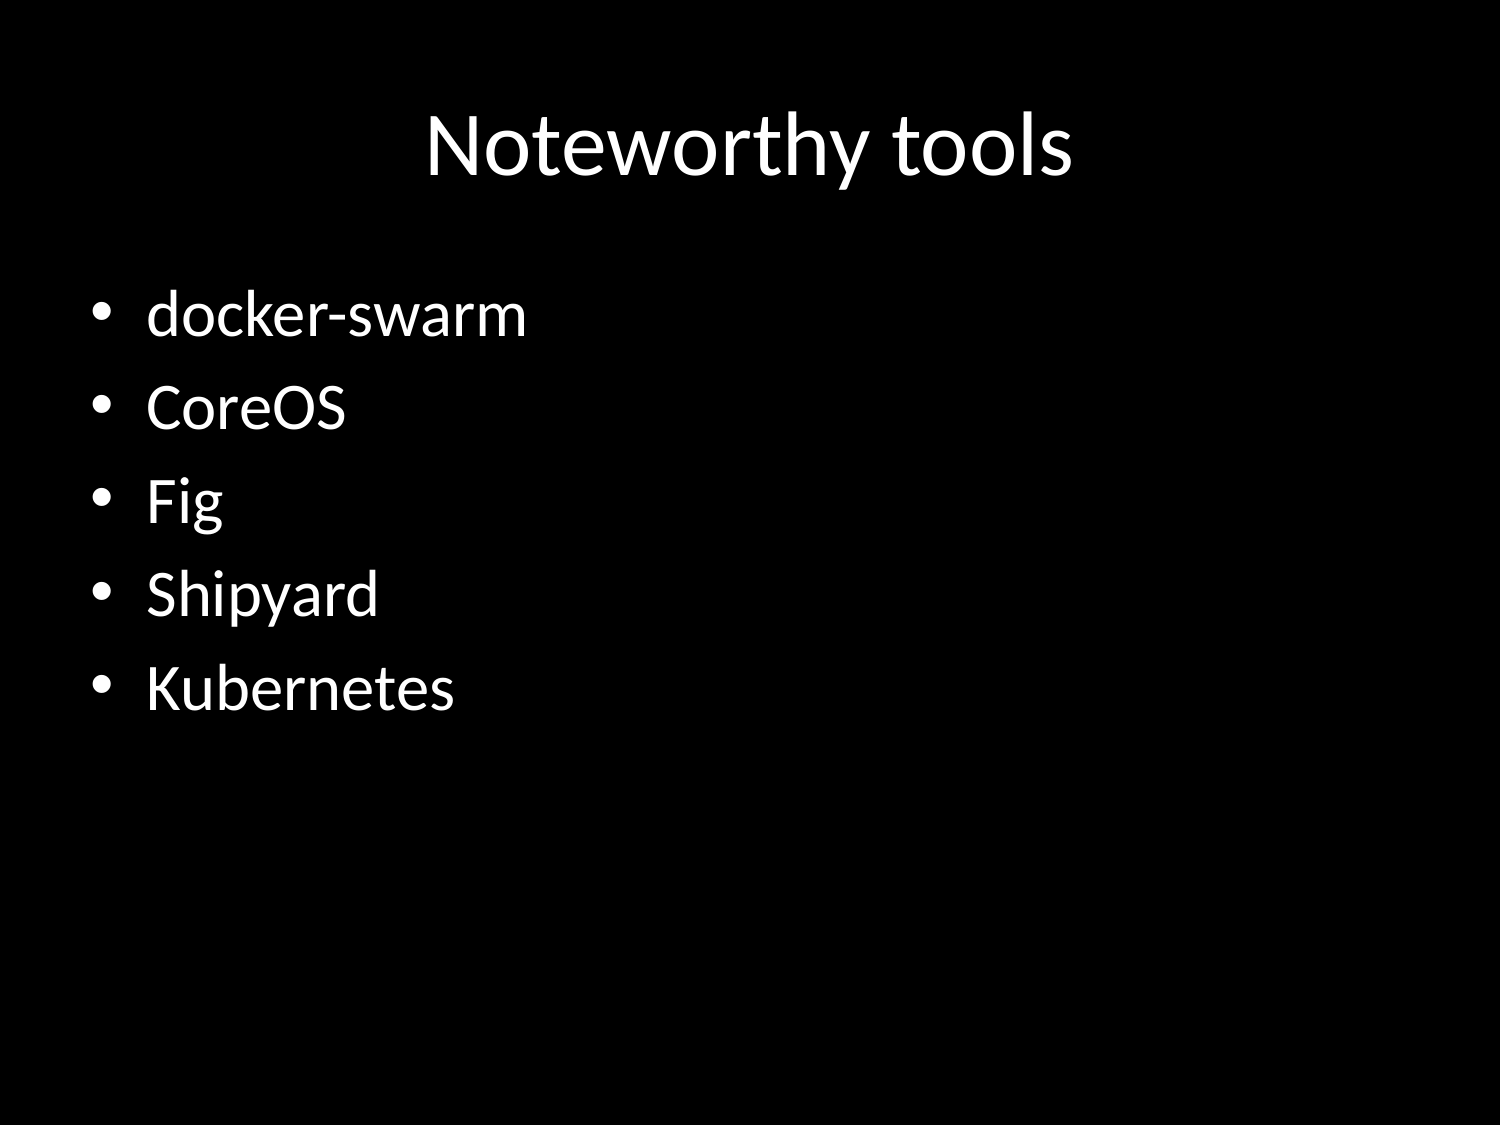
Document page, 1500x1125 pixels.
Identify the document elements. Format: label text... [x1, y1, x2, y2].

title Noteworthy tools [75, 45, 1425, 233]
list docker-swarm CoreOS Fig Shipyard Kubernetes [75, 262, 1425, 1005]
